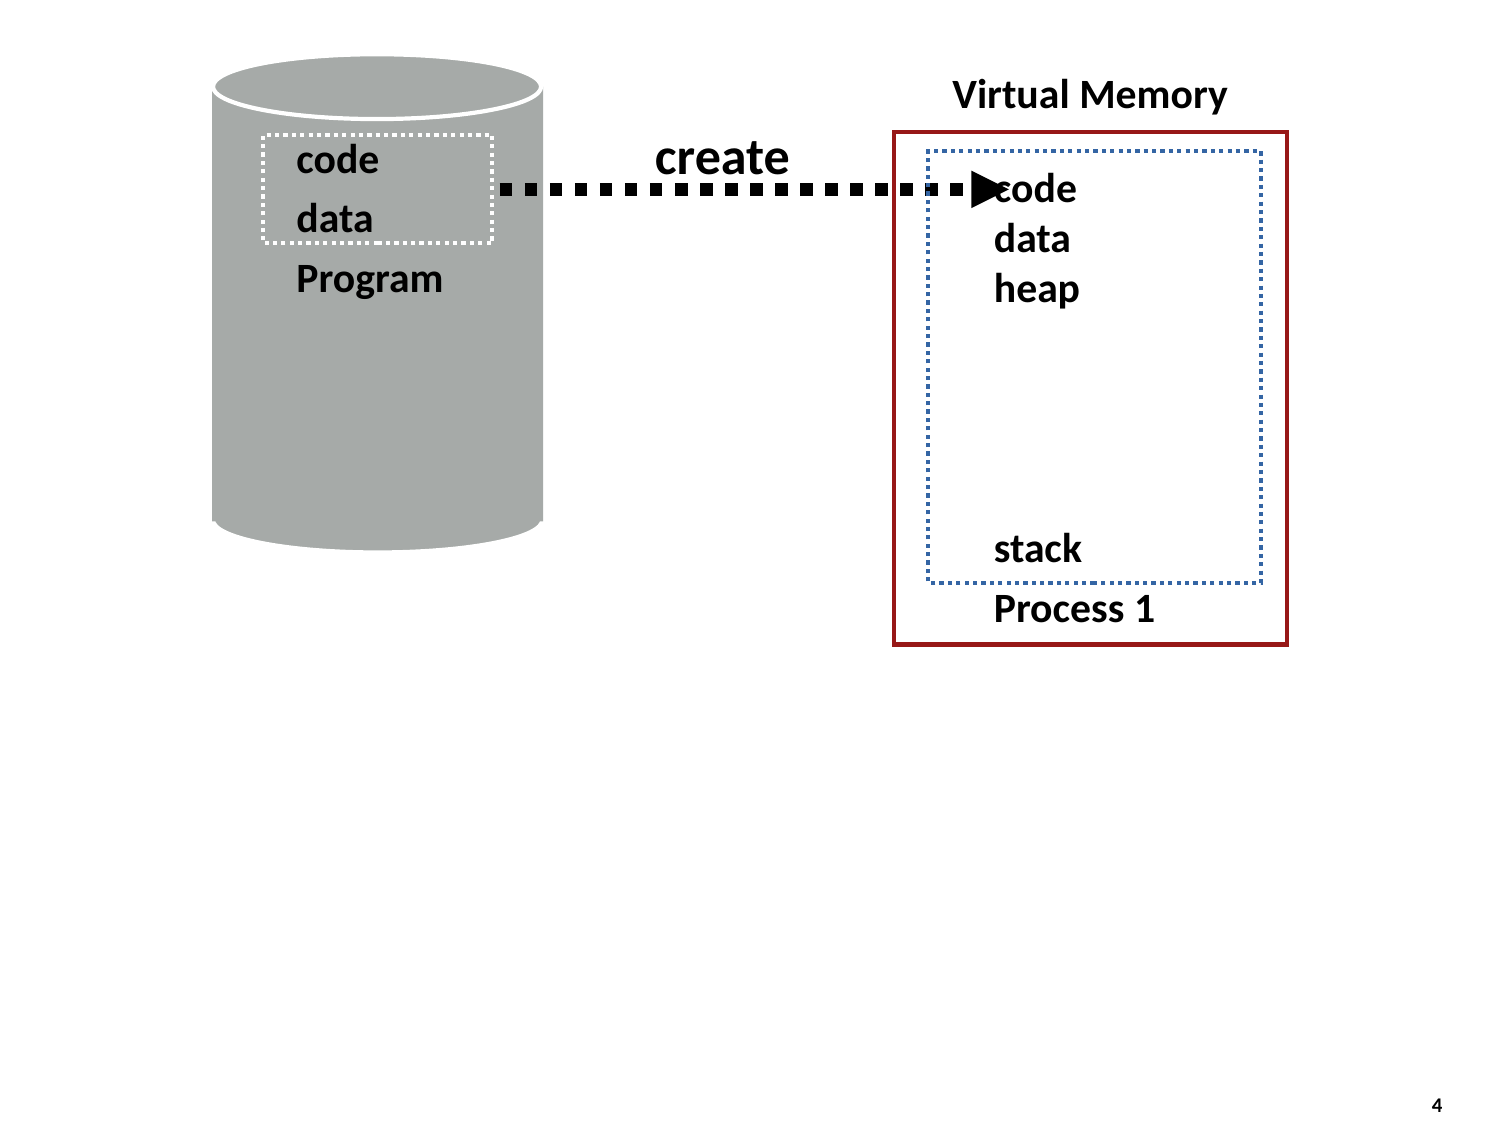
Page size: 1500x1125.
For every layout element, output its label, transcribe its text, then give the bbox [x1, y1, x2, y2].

text_box [894, 132, 1287, 645]
text_box create [649, 116, 796, 191]
text_box [928, 151, 1261, 583]
text_box code data heap stack Process 1 [993, 583, 1156, 631]
text_box [212, 86, 544, 522]
text_box code data Program [290, 244, 450, 307]
text_box [263, 135, 493, 244]
text_box [213, 54, 542, 120]
text_box Virtual Memory [946, 70, 1235, 123]
text_box [213, 522, 542, 553]
